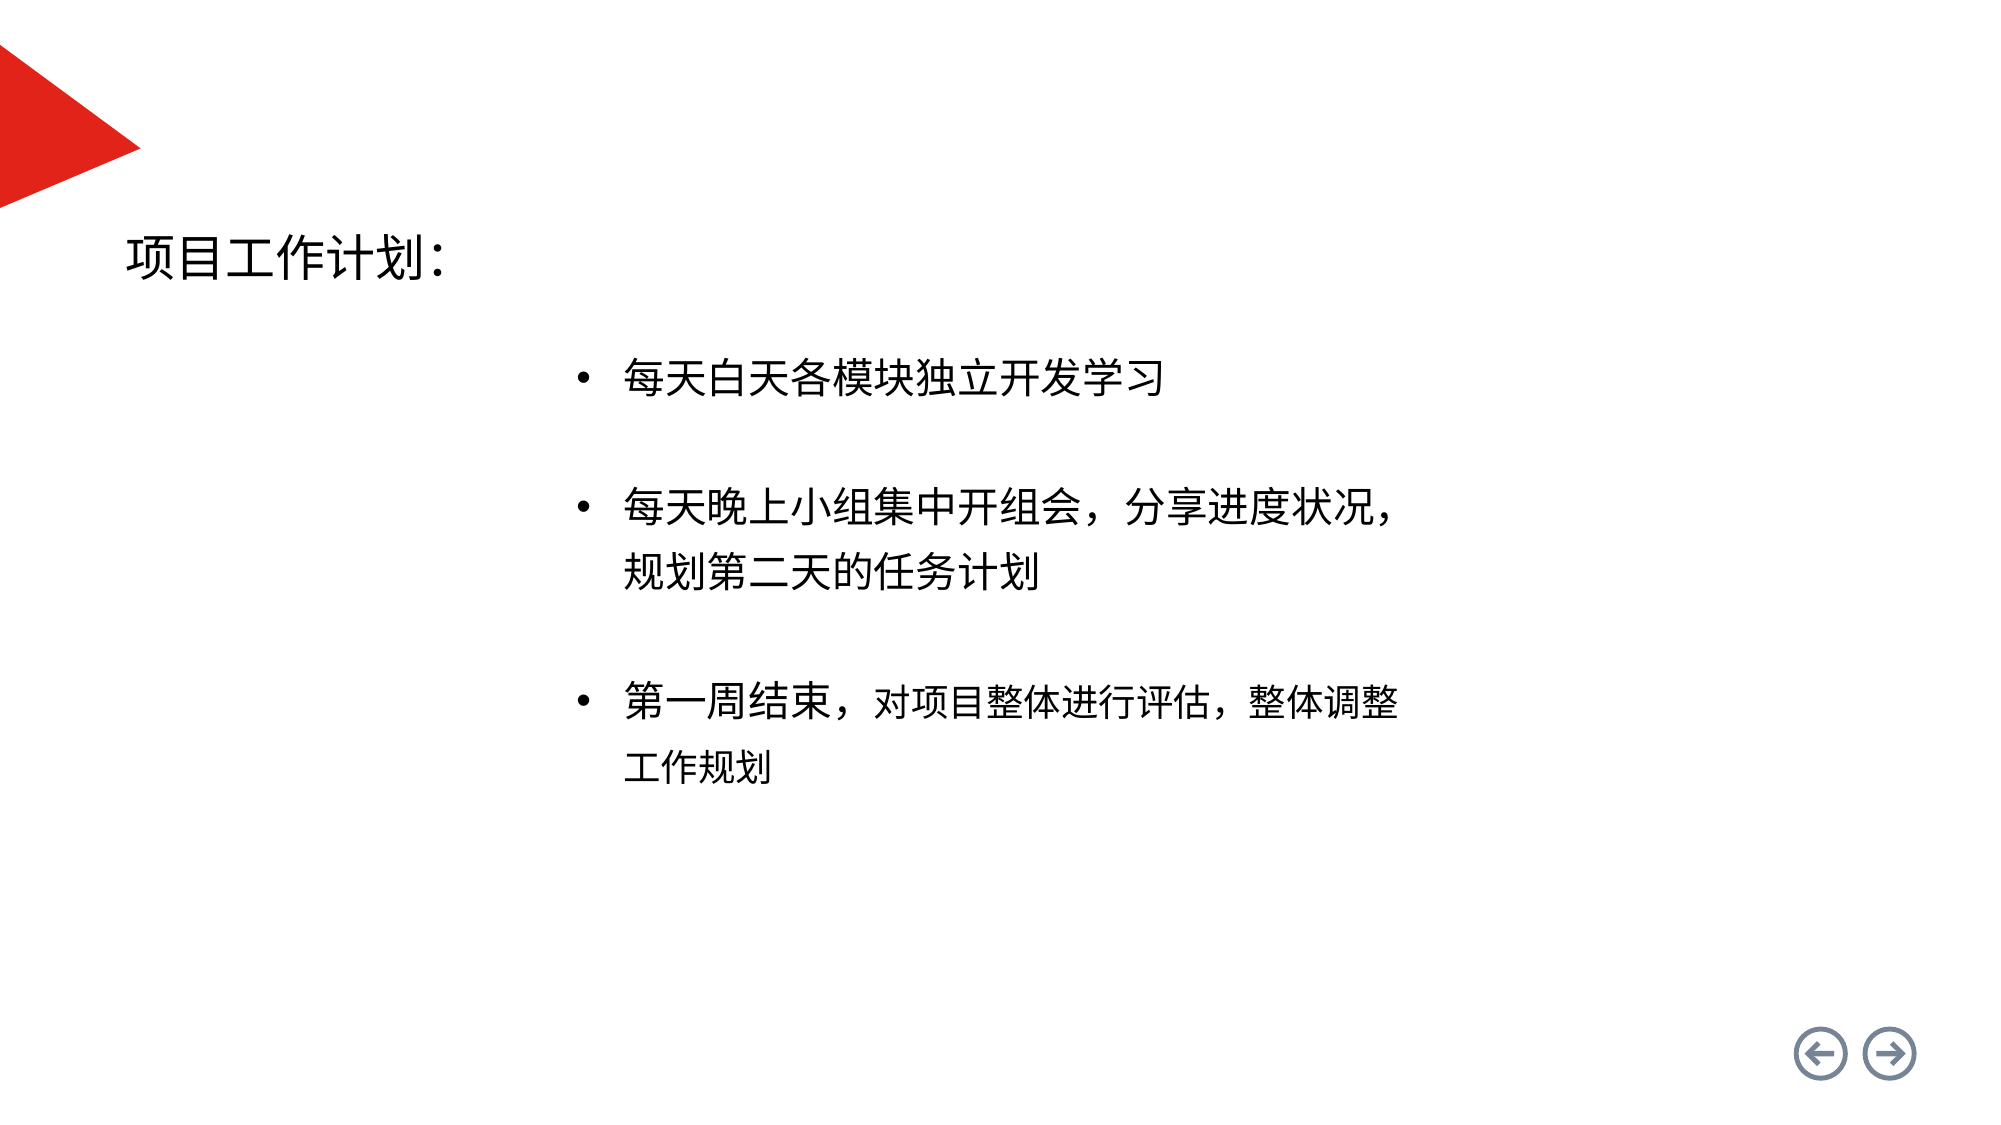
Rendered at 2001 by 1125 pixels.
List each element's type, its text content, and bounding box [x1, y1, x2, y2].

text_box 每天白天各模块独立开发学习 每天晚上小组集中开组会，分享进度状况，规划第二天的任务计划 第一周结束，对项目整体进行评估，整体调整工作规划 [561, 329, 1439, 797]
text_box 项目工作计划： [110, 219, 755, 294]
